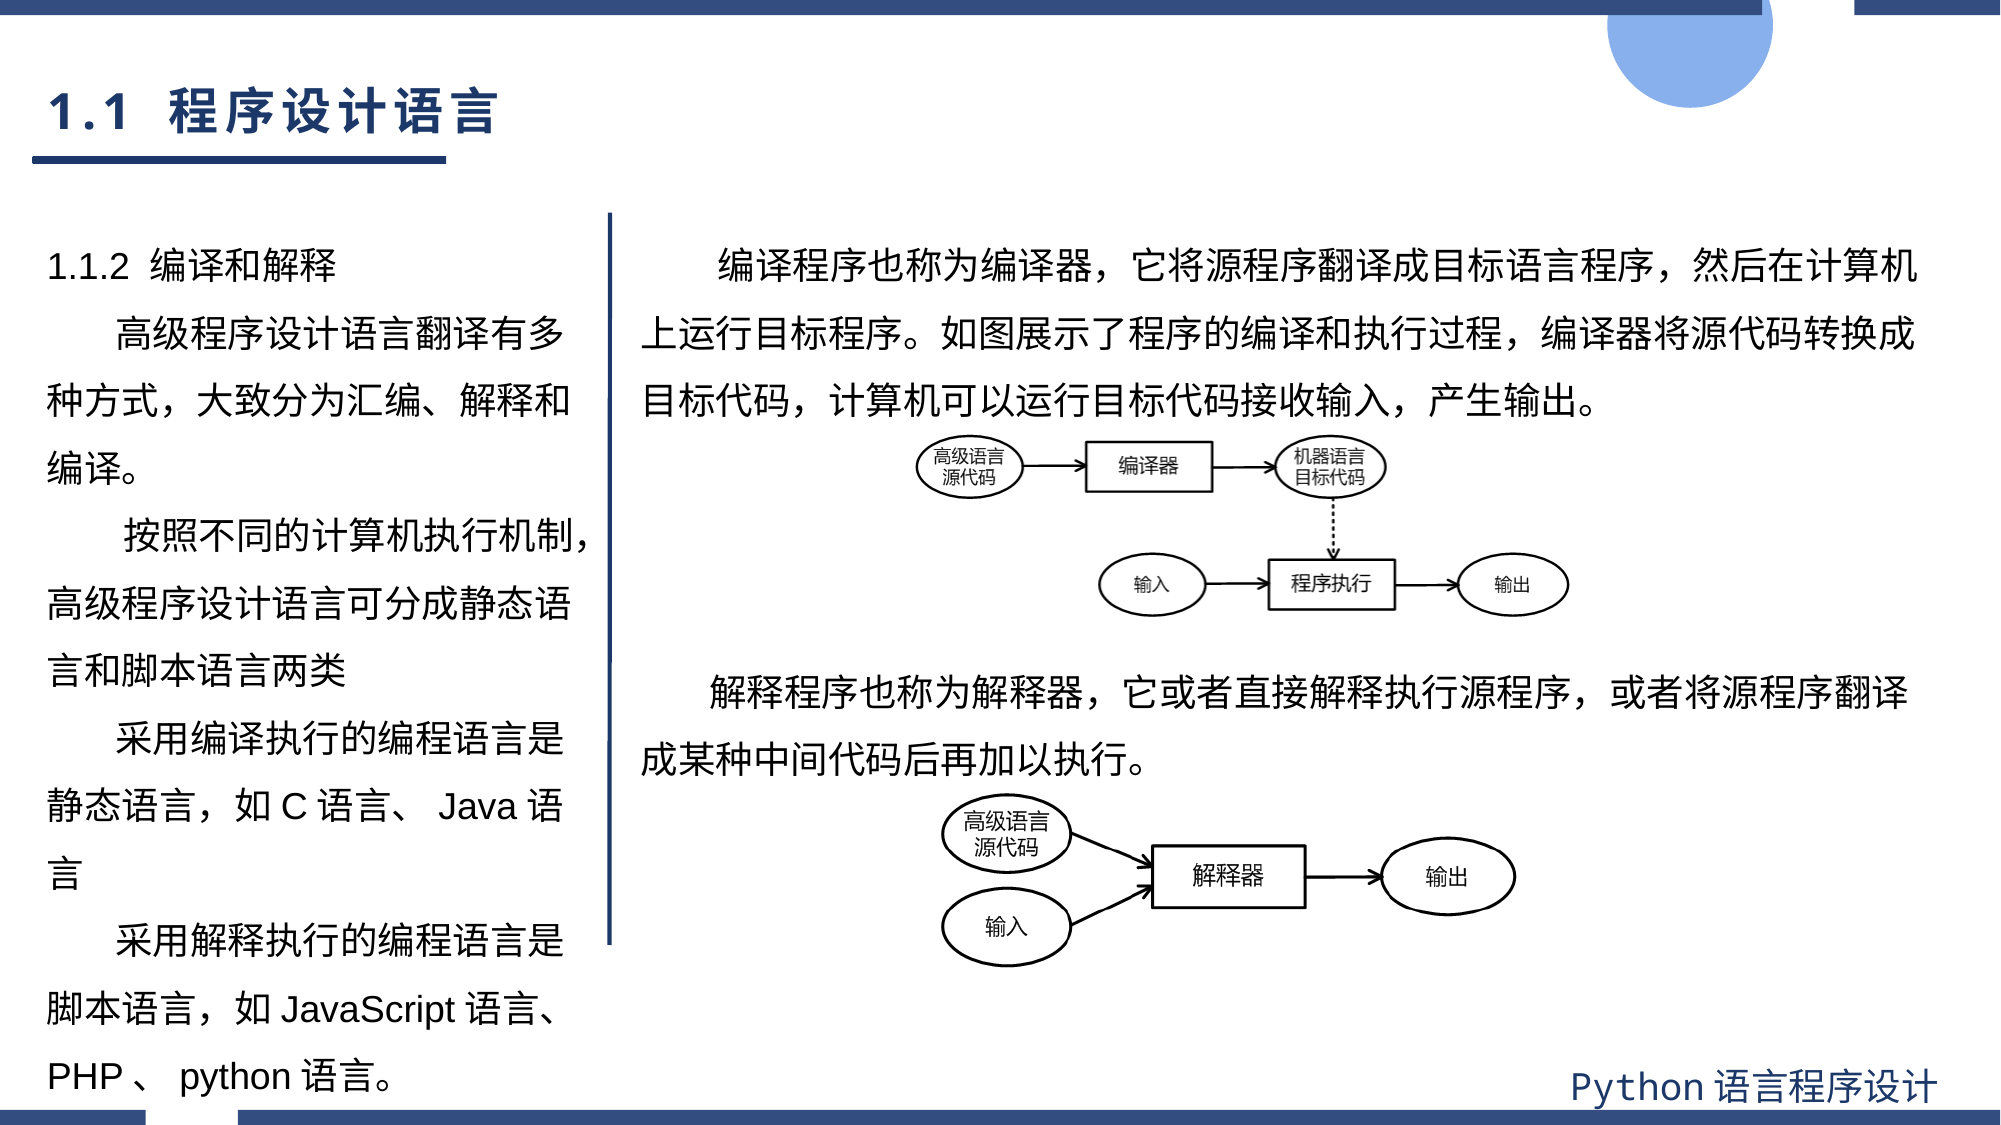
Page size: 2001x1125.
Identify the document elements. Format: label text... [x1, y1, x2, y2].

picture [938, 790, 1519, 970]
text_box 1.1.2 编译和解释 高级程序设计语言翻译有多种方式，大致分为汇编、解释和编译。 按照不同的计算机执行机制，高级程序设计语言可分成静态语言和脚本语言两类 采用编译执行的编程语言是静态语言，如C语言、Java语言 采用解释执行的编程语言是脚本语言，如JavaScript语言、PHP、python语言。 [32, 212, 610, 1105]
text_box 编译程序也称为编译器，它将源程序翻译成目标语言程序，然后在计算机上运行目标程序。如图展示了程序的编译和执行过程，编译器将源代码转换成目标代码，计算机可以运行目标代码接收输入，产生输出。 [626, 212, 1935, 430]
text_box 解释程序也称为解释器，它或者直接解释执行源程序，或者将源程序翻译成某种中间代码后再加以执行。 [626, 638, 1957, 789]
title 1.1 程序设计语言 [32, 67, 939, 152]
picture [913, 432, 1574, 621]
